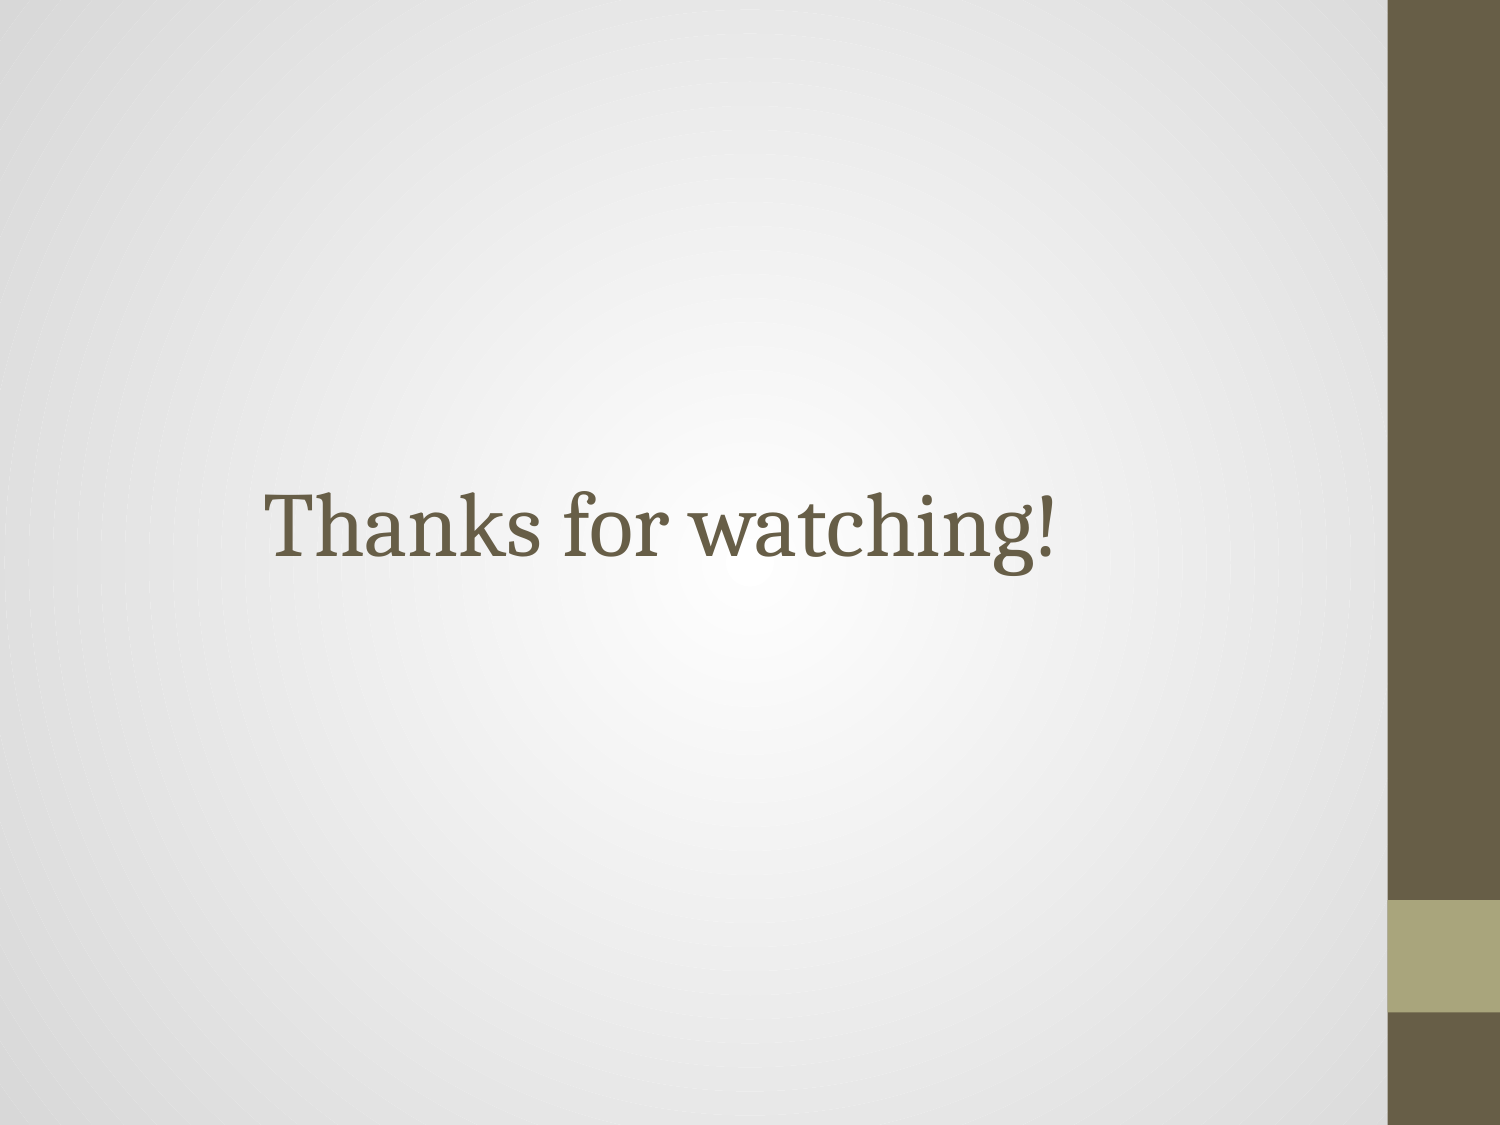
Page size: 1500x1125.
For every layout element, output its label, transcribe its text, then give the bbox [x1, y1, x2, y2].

title Thanks for watching! [248, 434, 1123, 605]
